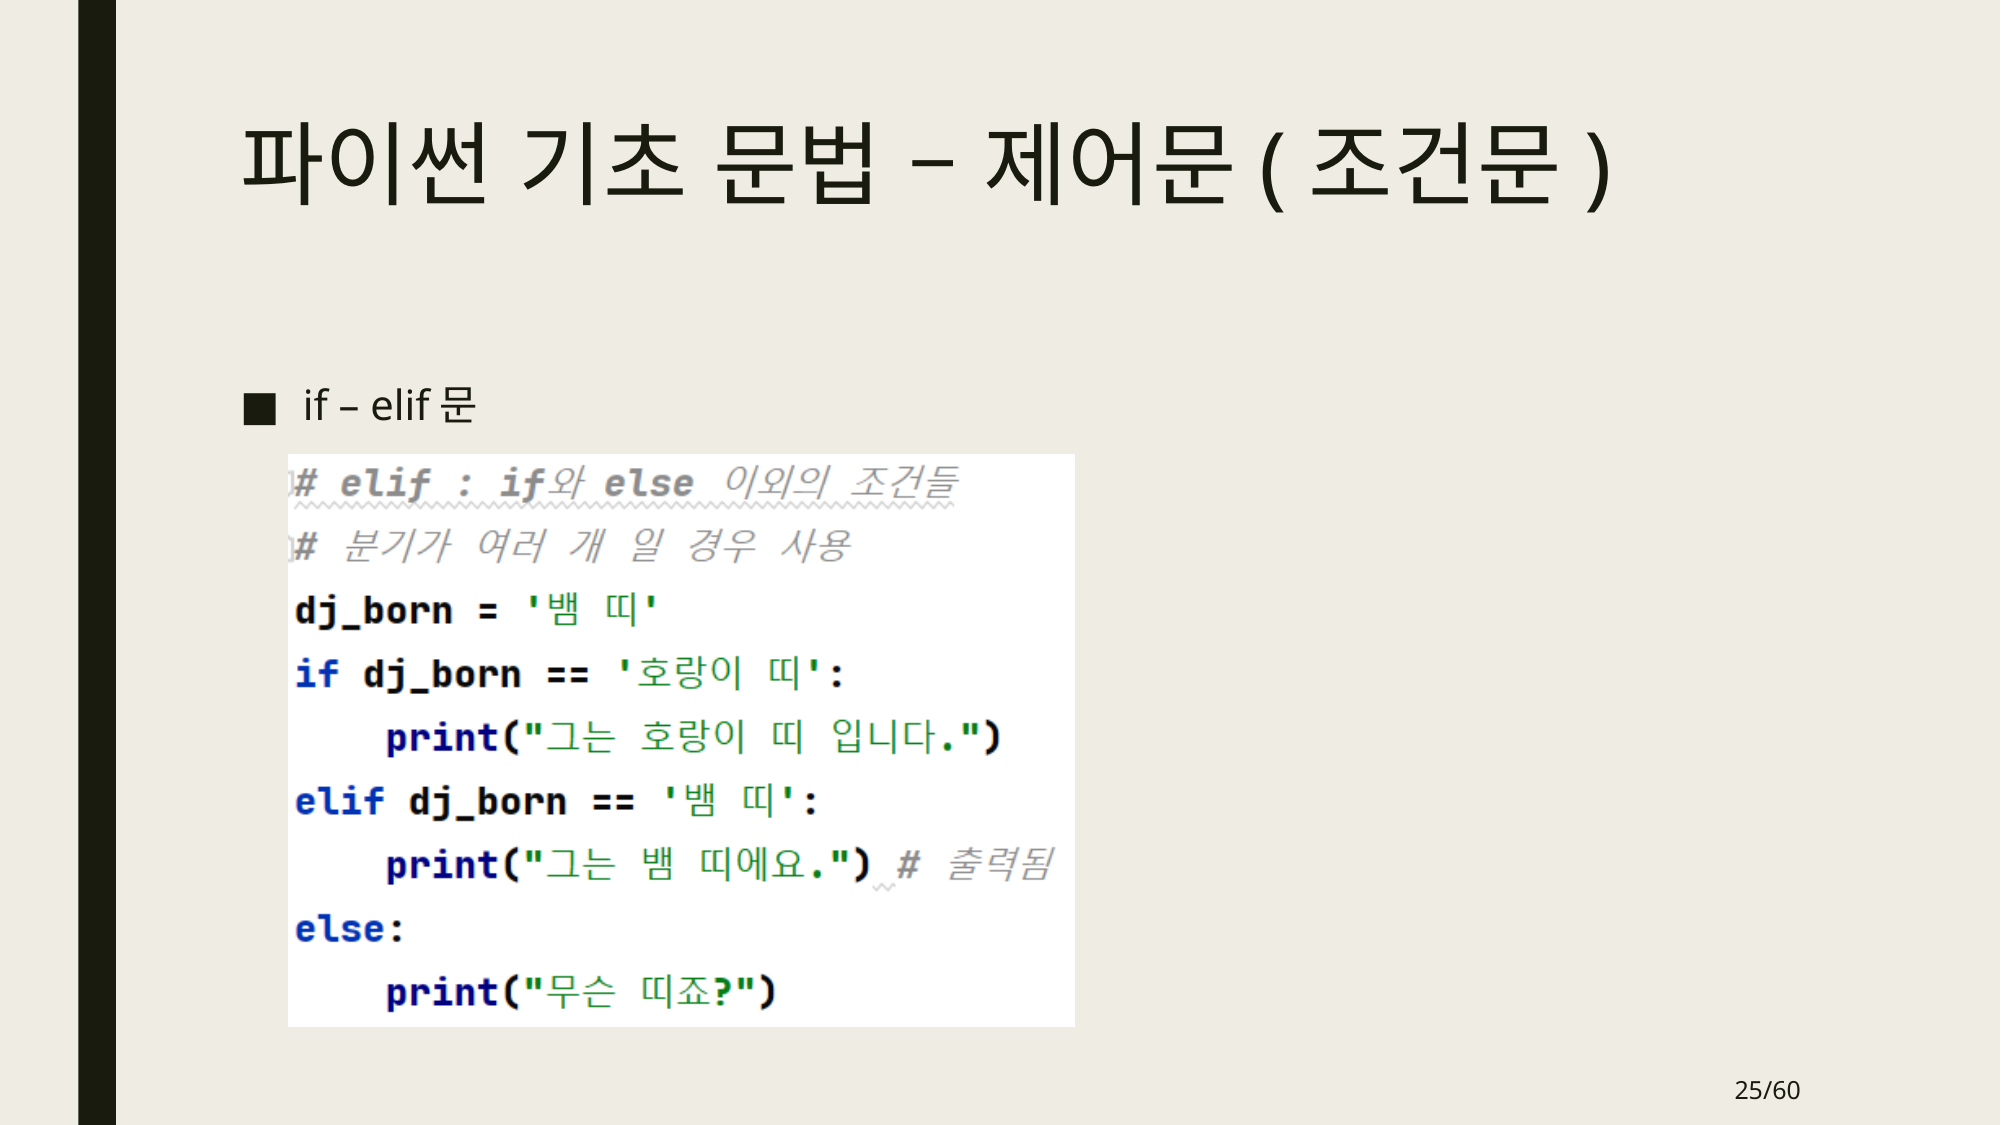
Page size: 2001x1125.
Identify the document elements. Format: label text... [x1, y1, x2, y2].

slide_number 25/60 [1553, 1058, 1816, 1125]
list if – elif문 [225, 375, 1800, 963]
picture [287, 454, 1075, 1027]
title 파이썬 기초 문법 – 제어문(조건문) [225, 112, 1800, 357]
